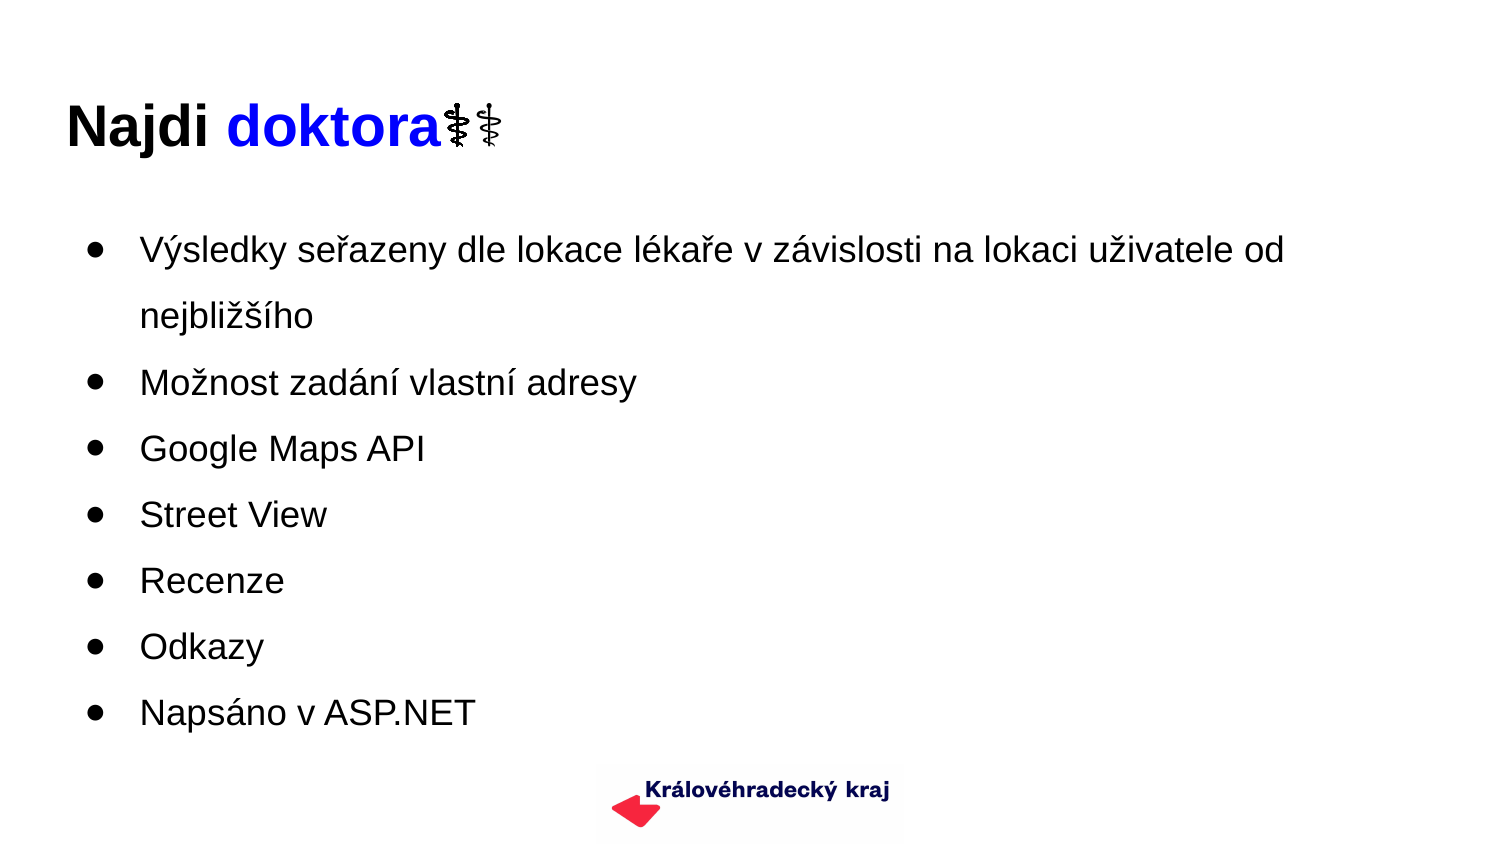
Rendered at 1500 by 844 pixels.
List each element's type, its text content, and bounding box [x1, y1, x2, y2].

picture [596, 763, 904, 844]
list Výsledky seřazeny dle lokace lékaře v závislosti na lokaci uživatele od nejbližšího Možnost zadání vlastní adresy Google Maps API Street View Recenze Odkazy Napsáno v ASP.NET [51, 189, 1449, 750]
title Najdi doktora👨‍⚕️ [51, 72, 1449, 167]
